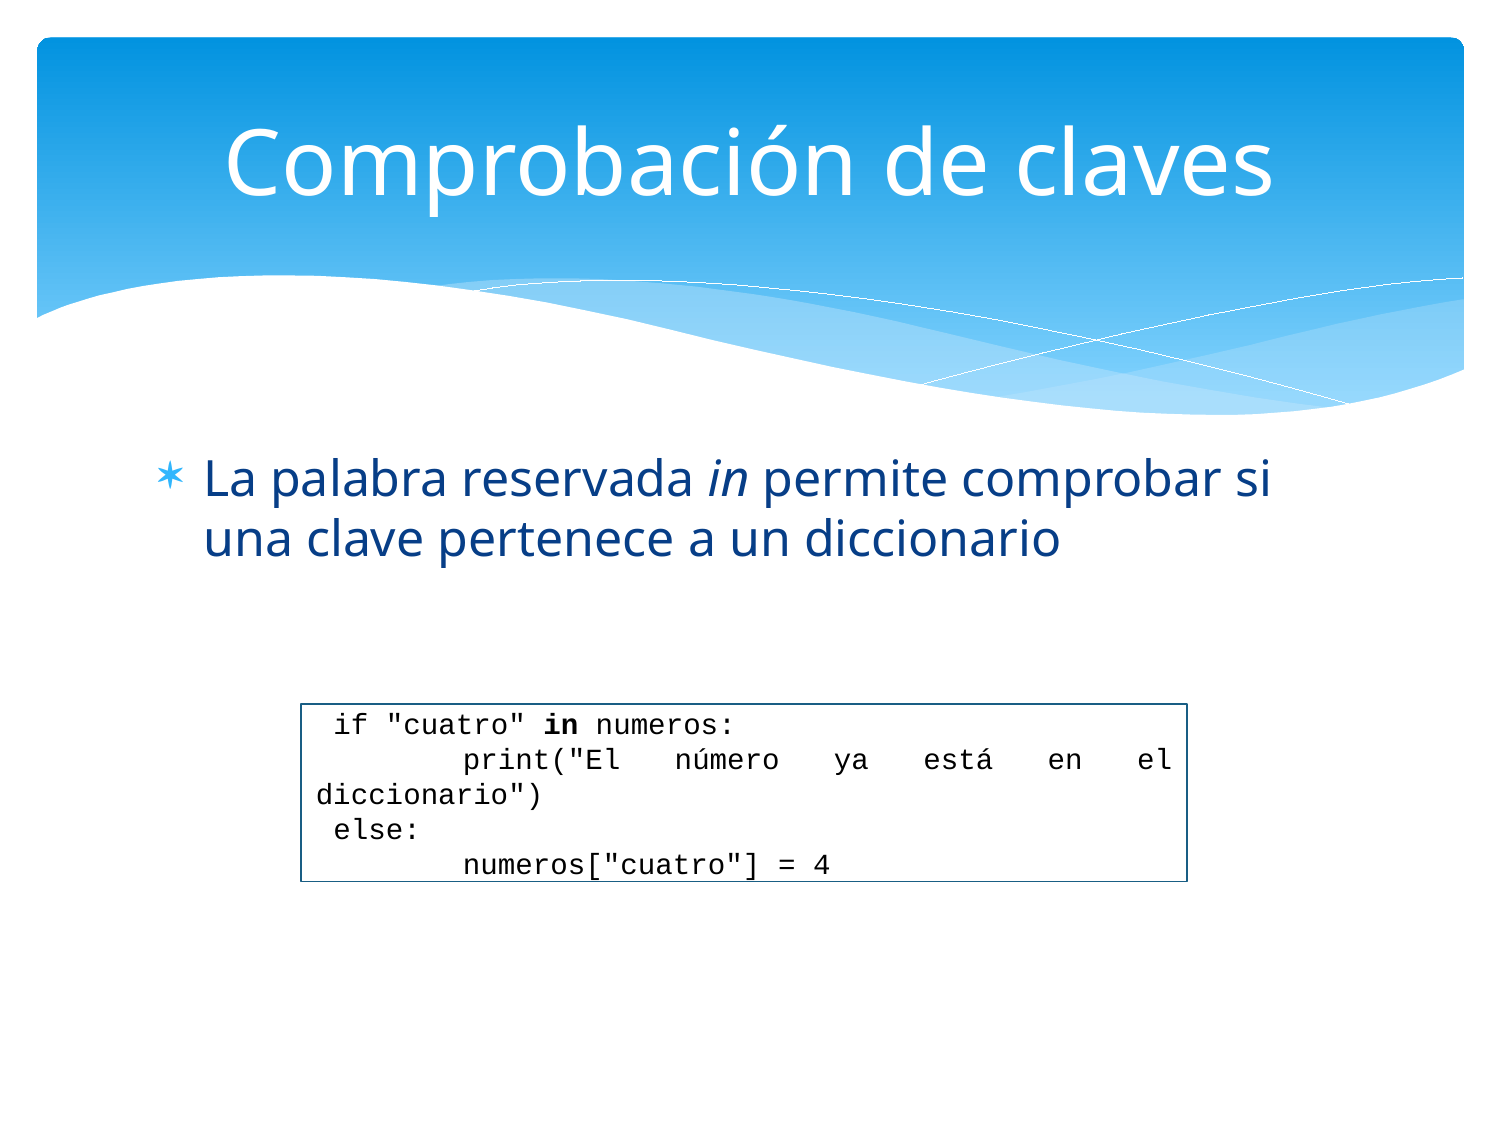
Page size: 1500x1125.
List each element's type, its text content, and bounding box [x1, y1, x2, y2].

text_box if "cuatro" in numeros: print("El número ya está en el diccionario") else: numeros["cuatro"] = 4 [301, 704, 1187, 882]
list La palabra reservada in permite comprobar si una clave pertenece a un diccionario [143, 438, 1359, 1005]
title Comprobación de claves [75, 55, 1425, 261]
